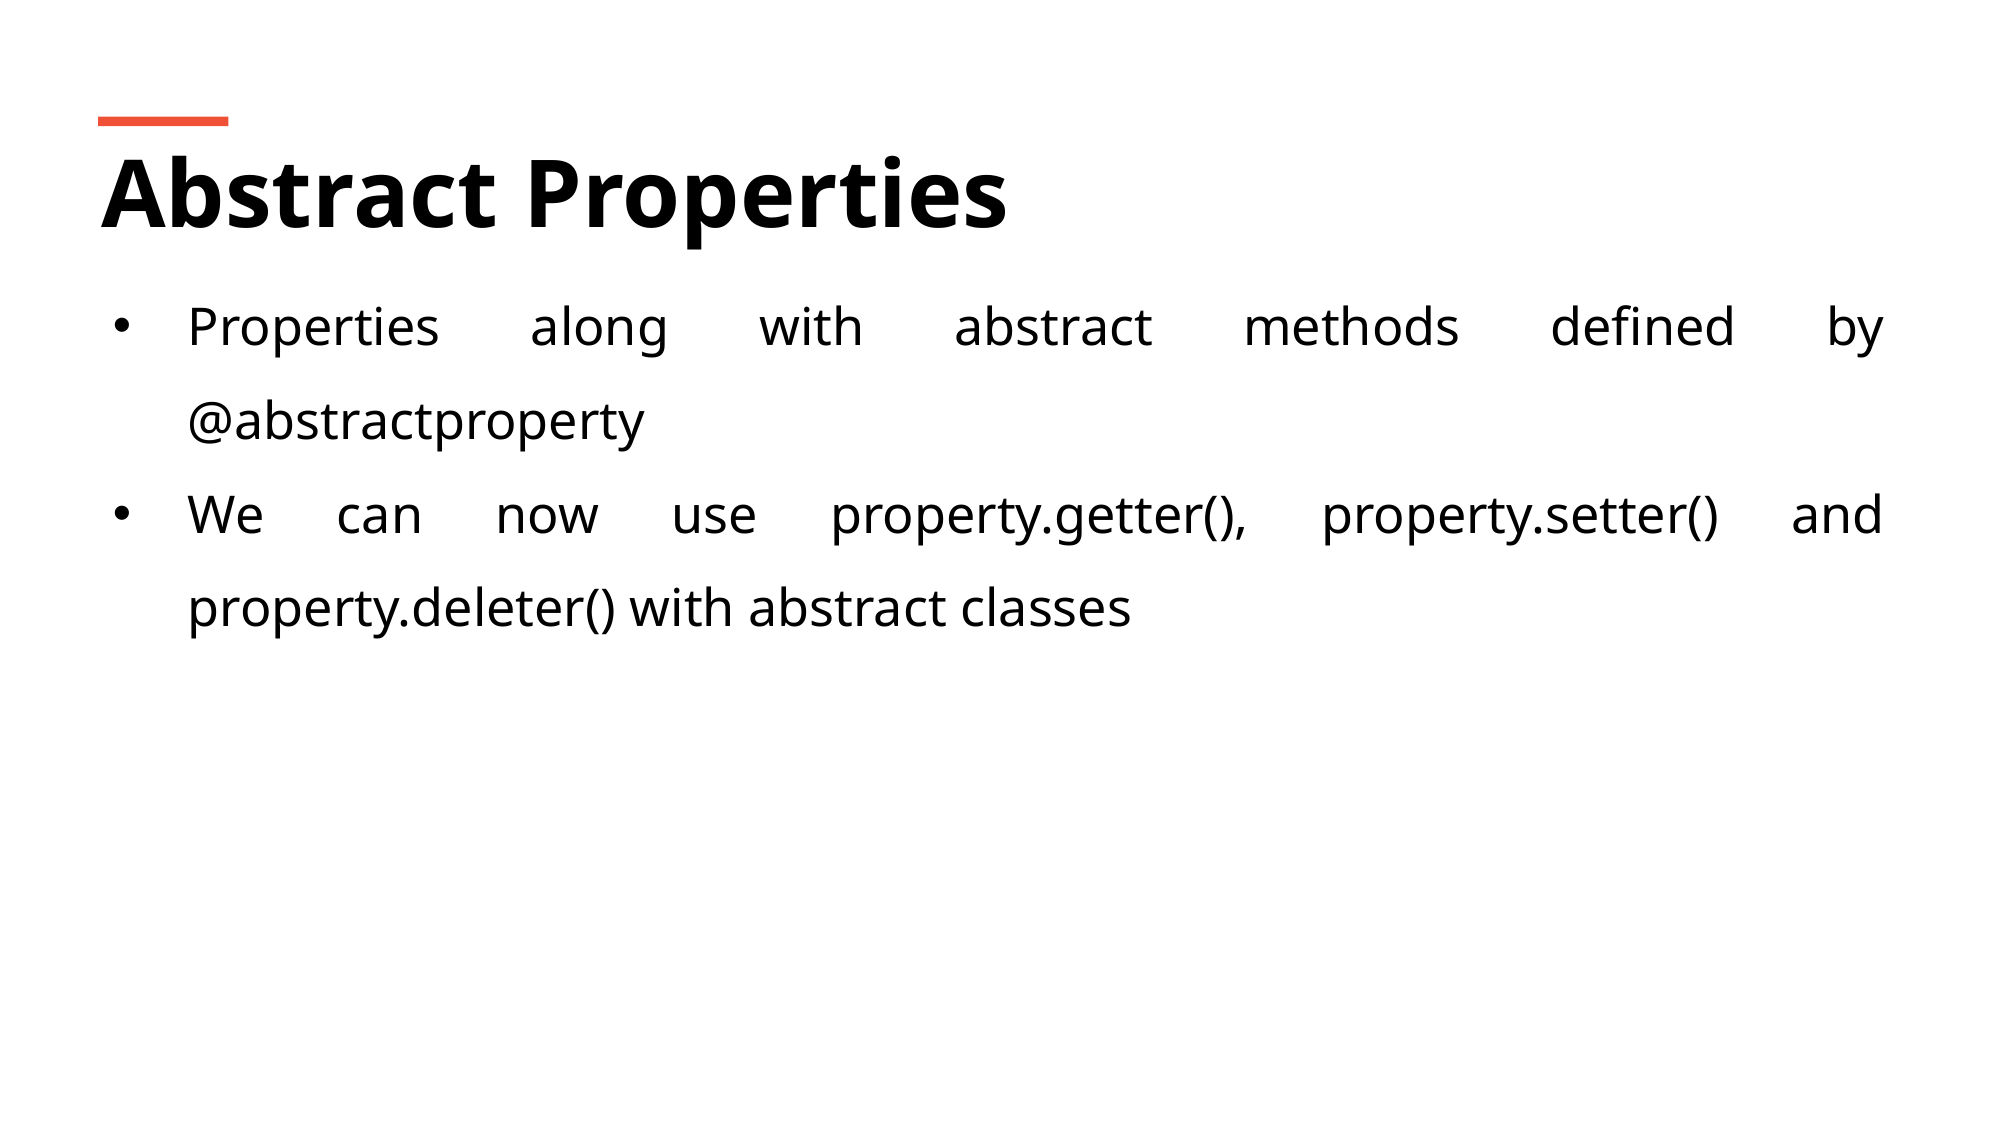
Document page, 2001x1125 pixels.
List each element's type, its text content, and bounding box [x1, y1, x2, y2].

text_box Abstract Properties [86, 126, 1938, 254]
text_box [97, 116, 230, 127]
text_box Properties along with abstract methods defined by @abstractproperty We can now use property.getter(), property.setter() and property.deleter() with abstract classes [98, 254, 1900, 645]
